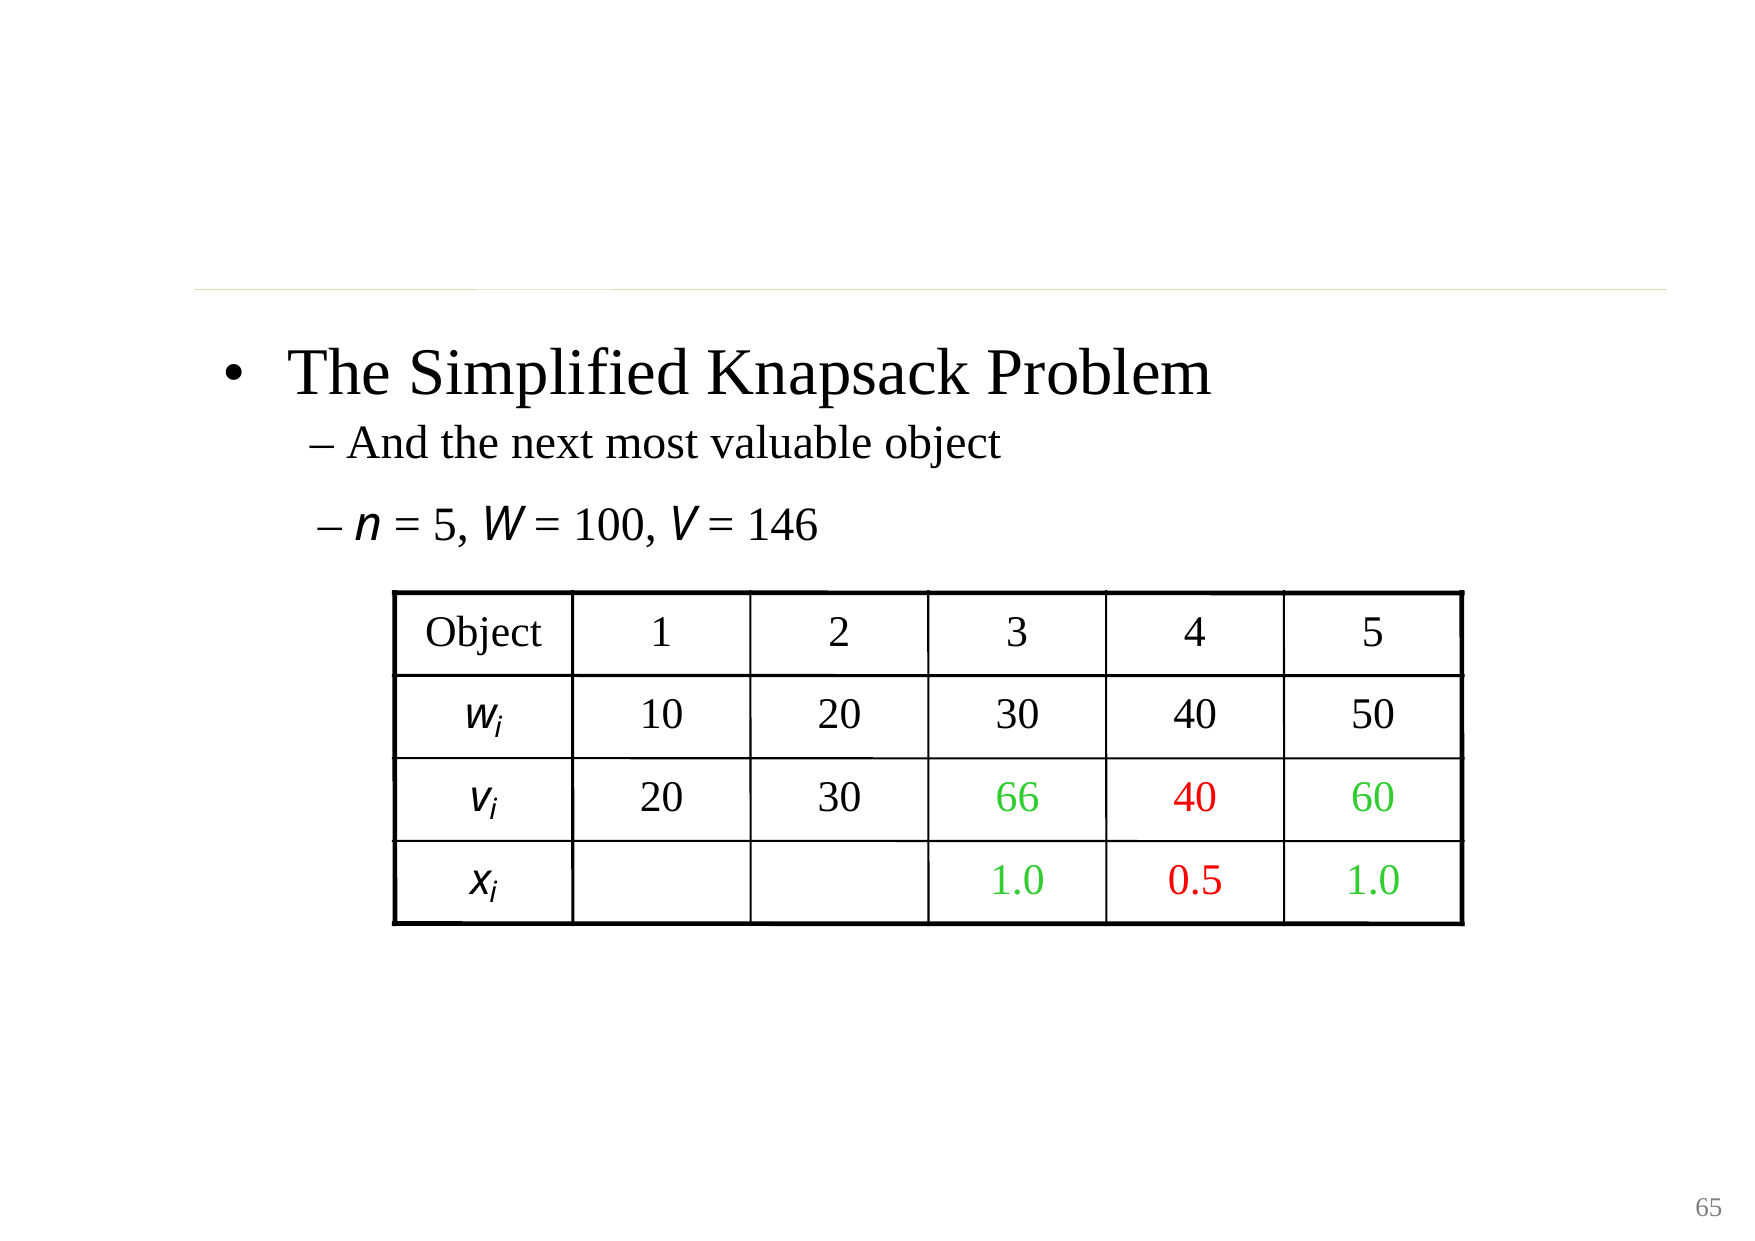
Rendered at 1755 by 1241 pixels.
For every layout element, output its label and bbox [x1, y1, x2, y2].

text_box [222, 330, 1233, 402]
text_box [391, 590, 1465, 927]
text_box [317, 493, 996, 557]
text_box [1695, 1190, 1724, 1220]
text_box [309, 412, 1218, 476]
